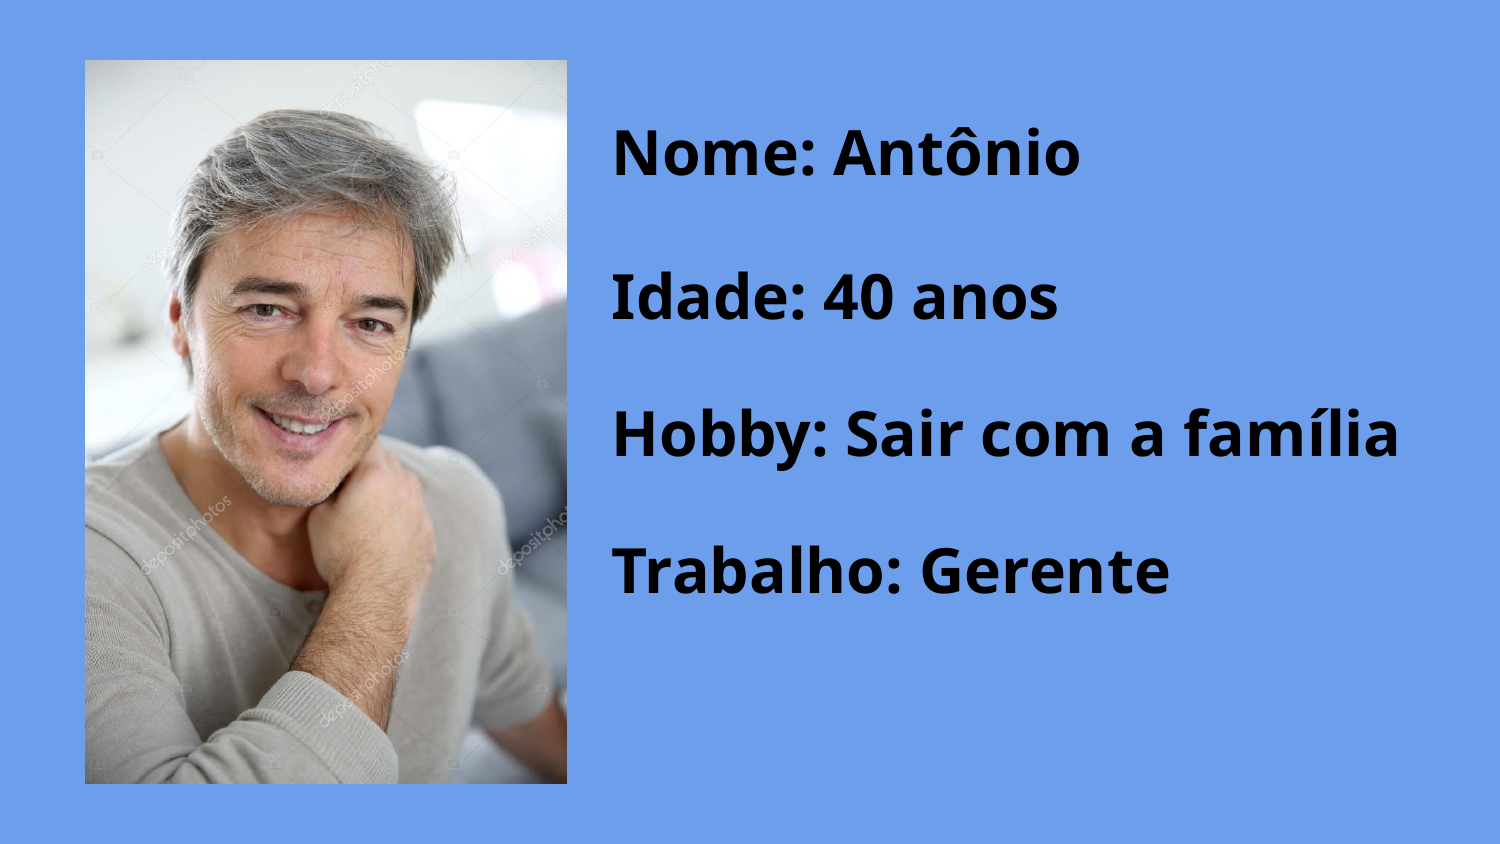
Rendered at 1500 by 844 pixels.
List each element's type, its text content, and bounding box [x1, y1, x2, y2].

text_box Trabalho: Gerente [596, 516, 1321, 622]
text_box Nome: Antônio [596, 97, 1273, 203]
text_box Hobby: Sair com a família [596, 379, 1500, 484]
text_box Idade: 40 anos [596, 241, 1222, 347]
picture [84, 60, 568, 784]
